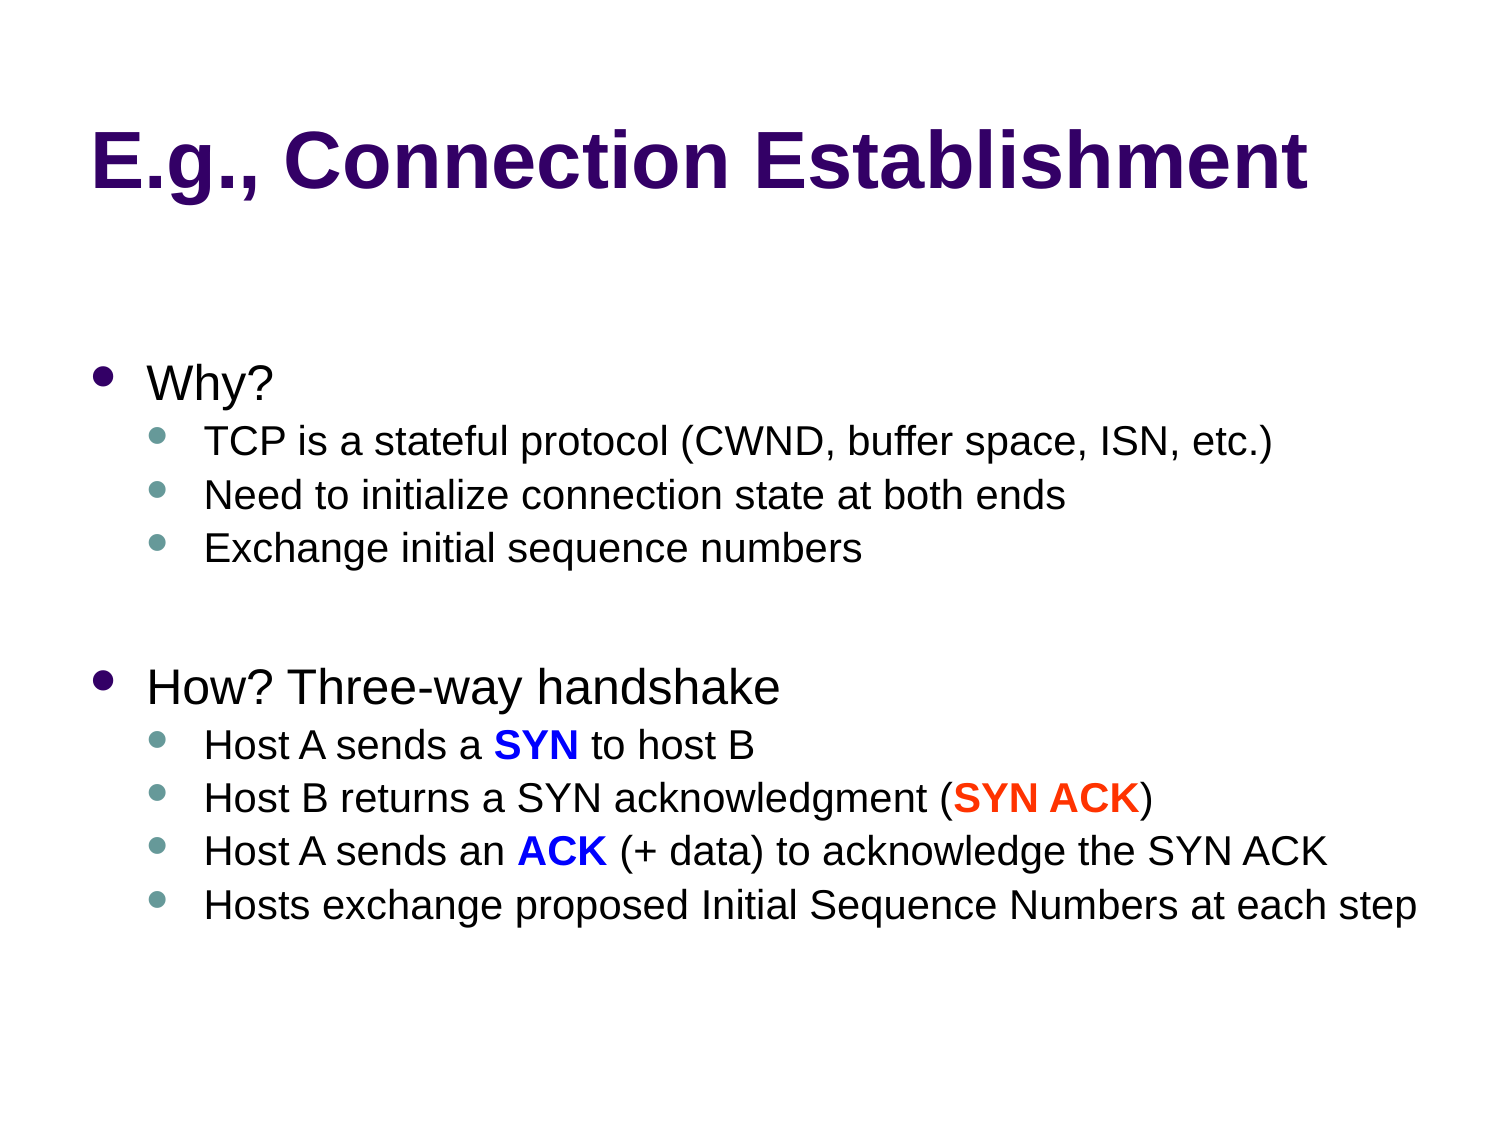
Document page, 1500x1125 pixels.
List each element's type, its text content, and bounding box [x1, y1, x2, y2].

title E.g., Connection Establishment [75, 20, 1425, 213]
list Why? TCP is a stateful protocol (CWND, buffer space, ISN, etc.) Need to initialize connection state at both ends Exchange initial sequence numbers How? Three-way handshake Host A sends a SYN to host B Host B returns a SYN acknowledgment (SYN ACK) Host A sends an ACK (+ data) to acknowledge the SYN ACK Hosts exchange proposed Initial Sequence Numbers at each step [75, 350, 1463, 869]
